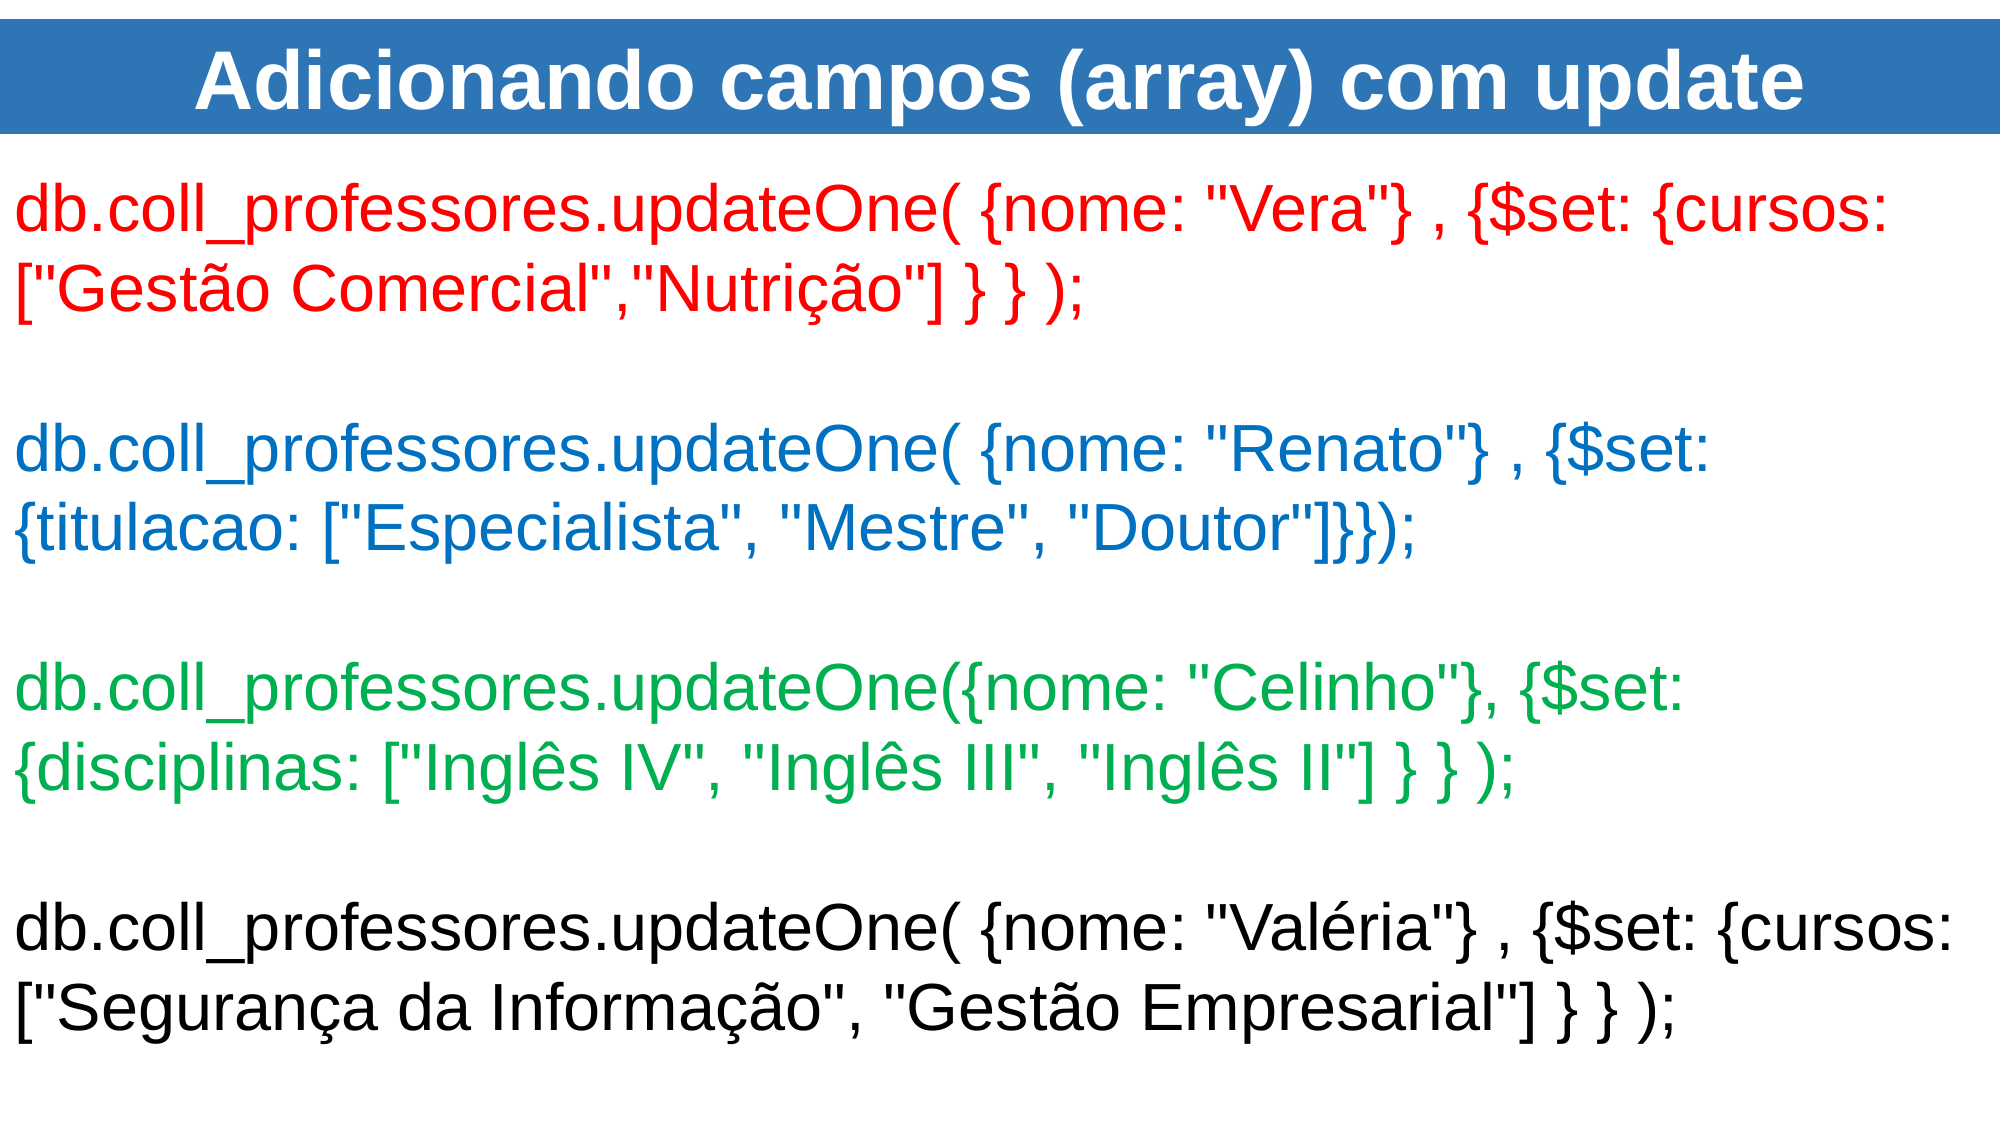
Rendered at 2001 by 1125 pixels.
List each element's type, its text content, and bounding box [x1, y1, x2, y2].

text_box Adicionando campos (array) com update [0, 19, 2000, 134]
text_box db.coll_professores.updateOne( {nome: "Vera"} , {$set: {cursos: ["Gestão Comercial","Nutrição"] } } ); db.coll_professores.updateOne( {nome: "Renato"} , {$set: {titulacao: ["Especialista", "Mestre", "Doutor"]}}); db.coll_professores.updateOne({nome: "Celinho"}, {$set: {disciplinas: ["Inglês IV", "Inglês III", "Inglês II"] } } ); db.coll_professores.updateOne( {nome: "Valéria"} , {$set: {cursos: ["Segurança da Informação", "Gestão Empresarial"] } } ); [0, 157, 2000, 1052]
